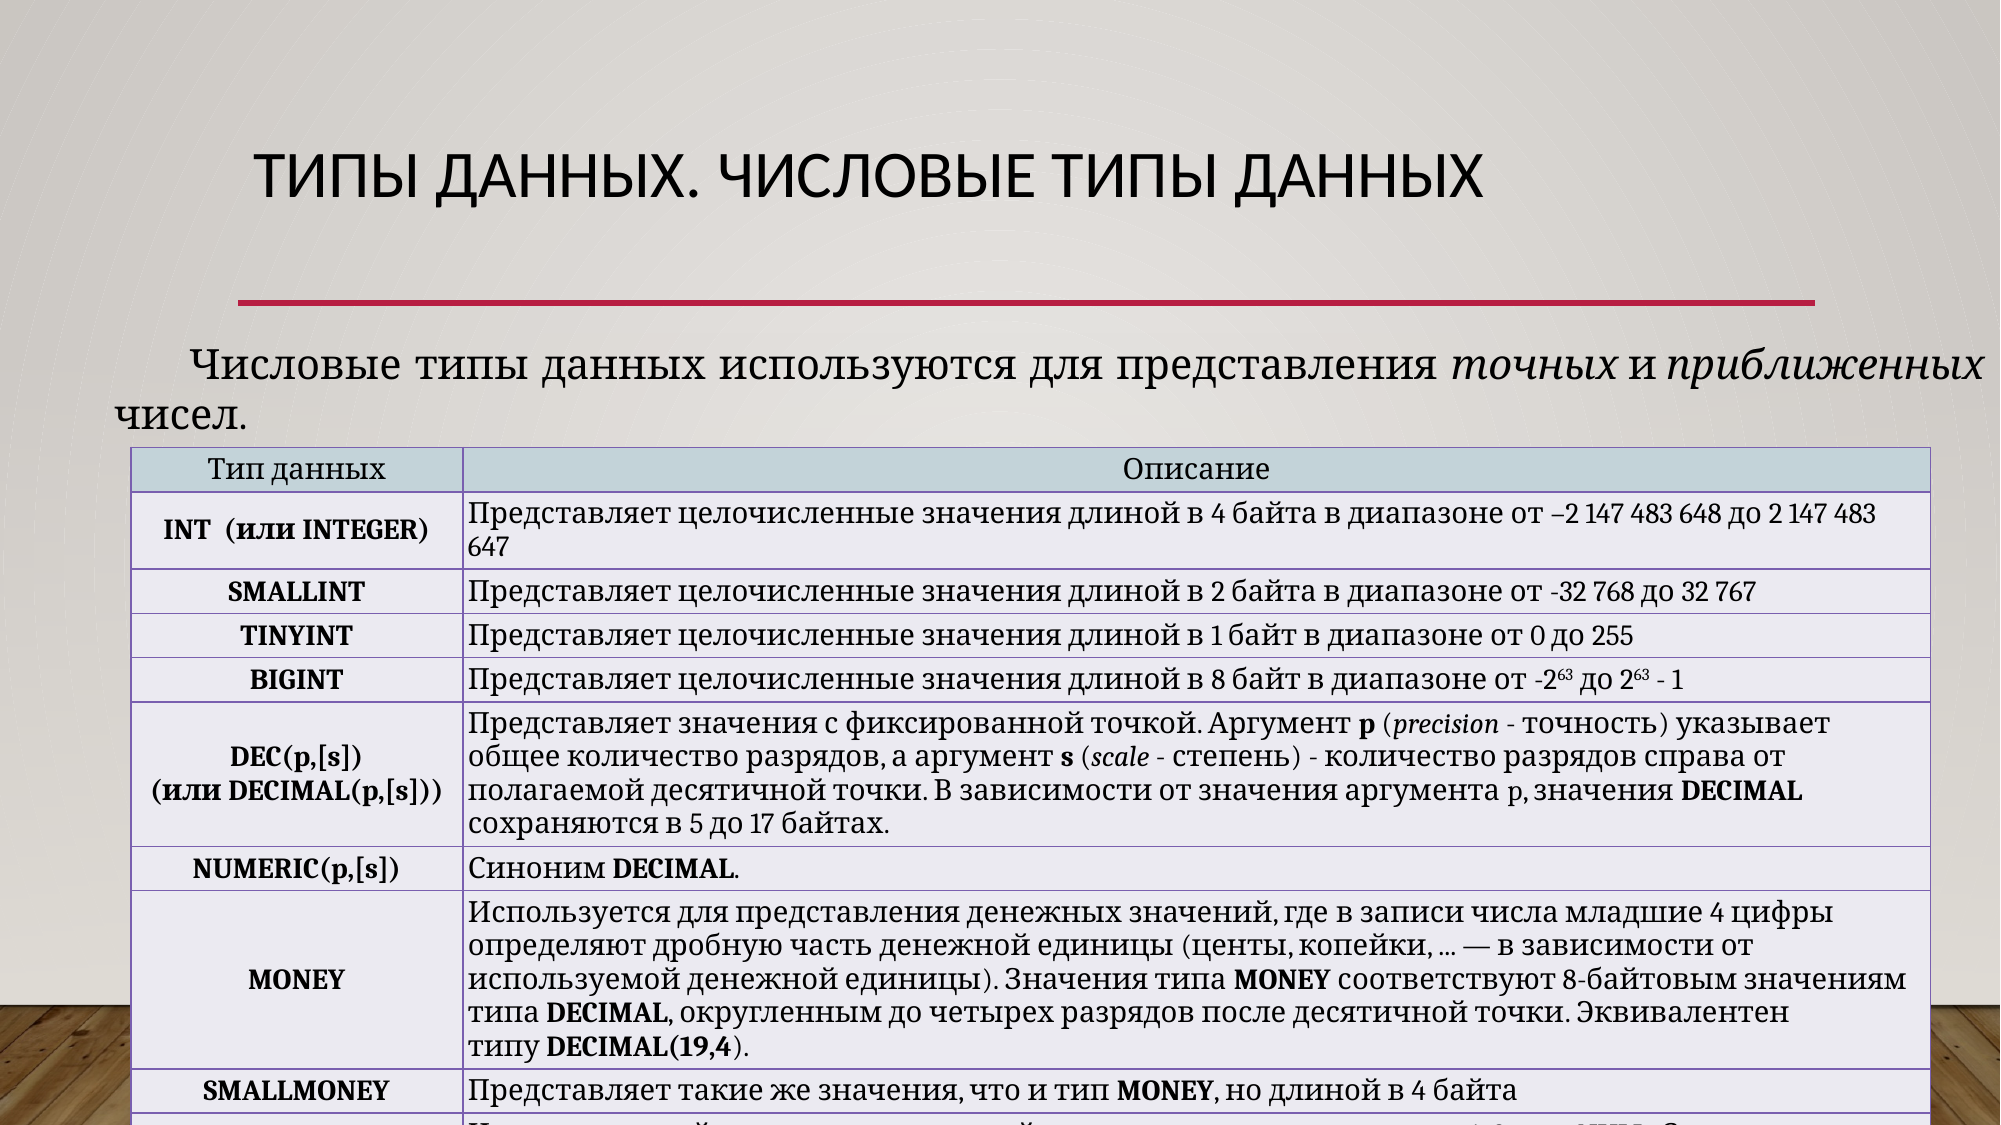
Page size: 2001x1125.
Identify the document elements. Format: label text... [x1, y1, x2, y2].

table_cell BIT [132, 1114, 462, 1125]
title Типы данных. Числовые типы данных [238, 131, 1814, 305]
table_cell BIGINT [132, 658, 462, 701]
table_cell Представляет такие же значения, что и тип MONEY, но длиной в 4 байта [464, 1070, 1930, 1112]
table_cell Представляет целочисленные значения длиной в 8 байт в диапазоне от -263 до 263 - 1 [464, 658, 1930, 701]
table_cell INT (или INTEGER) [132, 493, 462, 568]
table_cell Синоним DECIMAL. [464, 847, 1930, 890]
table_cell Используется для представления денежных значений, где в записи числа младшие 4 цифры определяют дробную часть денежной единицы (центы, копейки, ... — в зависимости от используемой денежной единицы). Значения типа MONEY соответствуют 8-байтовым значениям типа DECIMAL, округленным до четырех разрядов после десятичной точки. Эквивалентен типу DECIMAL(19,4). [464, 891, 1930, 1068]
table_cell MONEY [132, 891, 462, 1068]
table_cell Представляет целочисленные значения длиной в 2 байта в диапазоне от -32 768 до 32 767 [464, 570, 1930, 613]
list Числовые типы данных используются для представления точных и приближенных чисел. Для представления точных чисел используются следующие типы данных: [99, 330, 2000, 448]
table_cell Представляет значения с фиксированной точкой. Аргумент p (precision - точность) указывает общее количество разрядов, а аргумент s (scale - степень) - количество разрядов справа от полагаемой десятичной точки. В зависимости от значения аргумента p, значения DECIMAL сохраняются в 5 до 17 байтах. [464, 703, 1930, 846]
table_header Описание [464, 448, 1930, 491]
picture [0, 1005, 130, 1125]
table_cell SMALLMONEY [132, 1070, 462, 1112]
picture [1931, 1005, 2000, 1125]
table_cell Представляет целочисленные значения длиной в 4 байта в диапазоне от –2 147 483 648 до 2 147 483 647 [464, 493, 1930, 568]
table_header Тип данных [132, 448, 462, 491]
table_cell SMALLINT [132, 570, 462, 613]
table_cell Представляет целочисленные значения длиной в 1 байт в диапазоне от 0 до 255 [464, 614, 1930, 657]
table_cell Целочисленный тип данных, который может принимать значения 1, 0 или NULL. Строковые значения TRUE и FALSE можно преобразовать в значения типа bit: TRUE преобразуется в 1, а FALSE — в 0. [464, 1114, 1930, 1125]
table_cell DEC(p,[s]) (или DECIMAL(p,[s])) [132, 703, 462, 846]
table_cell TINYINT [132, 614, 462, 657]
table_cell NUMERIC(p,[s]) [132, 847, 462, 890]
